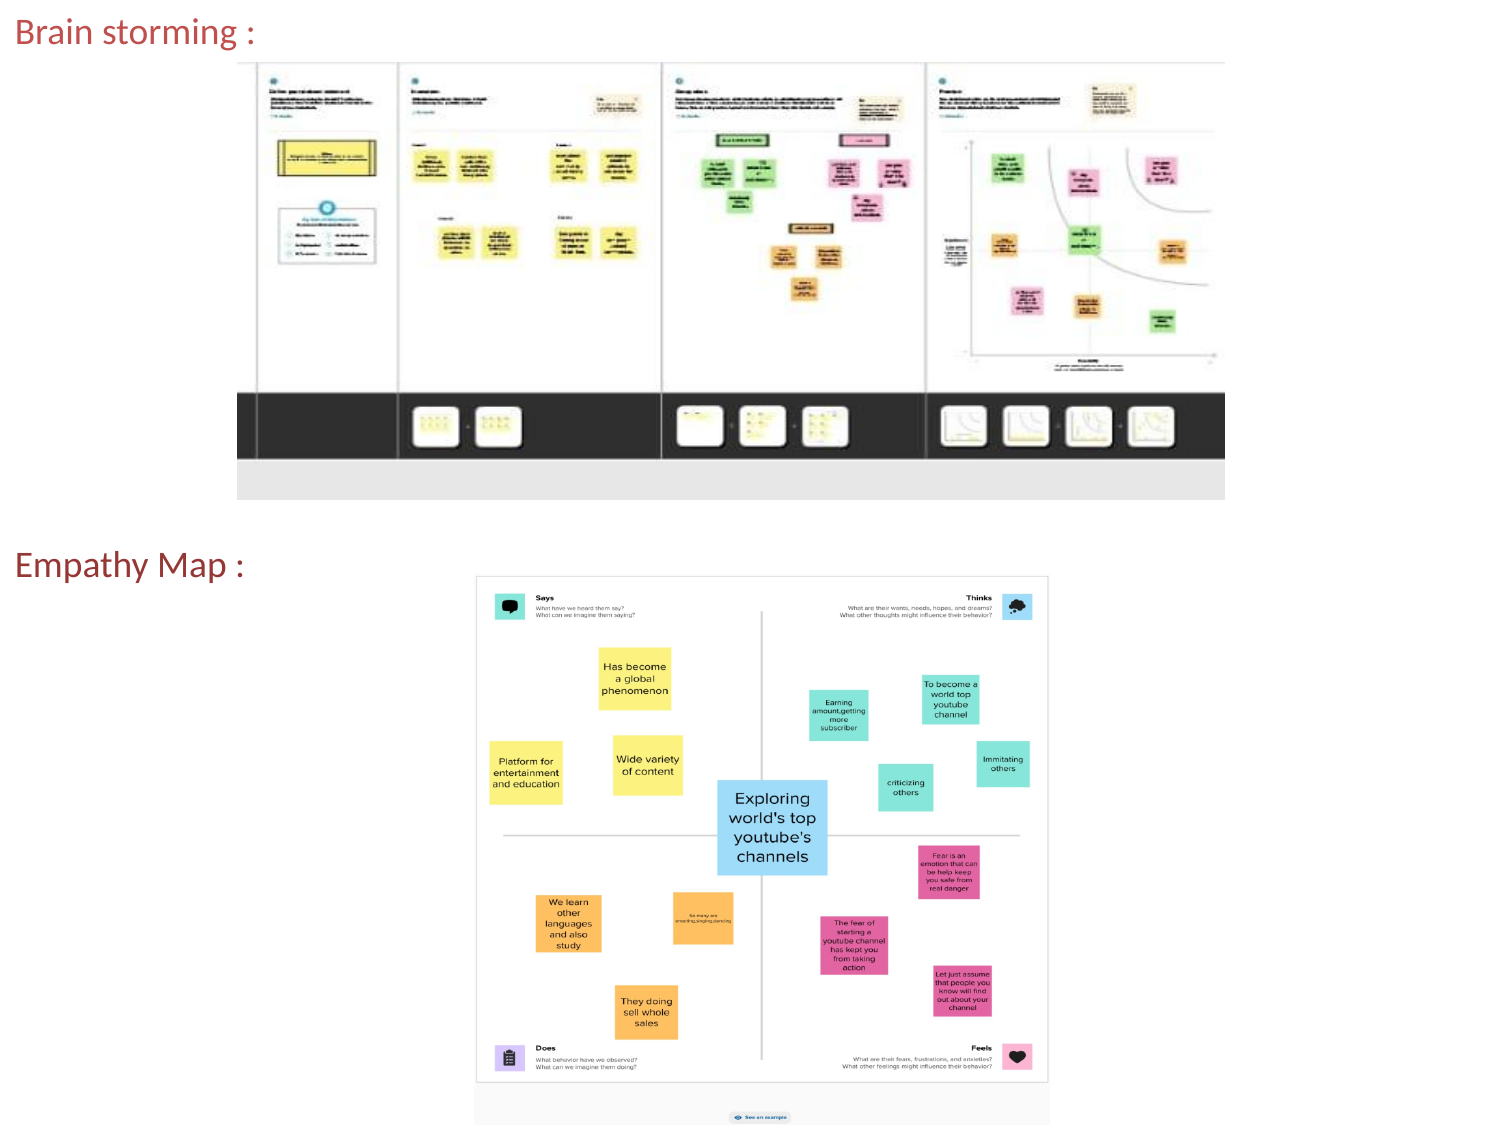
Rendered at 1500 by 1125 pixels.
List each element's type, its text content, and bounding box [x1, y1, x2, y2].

text_box Empathy Map : [0, 532, 413, 592]
picture [237, 62, 1226, 501]
picture [474, 574, 1051, 1125]
text_box Brain storming : [0, 0, 887, 60]
